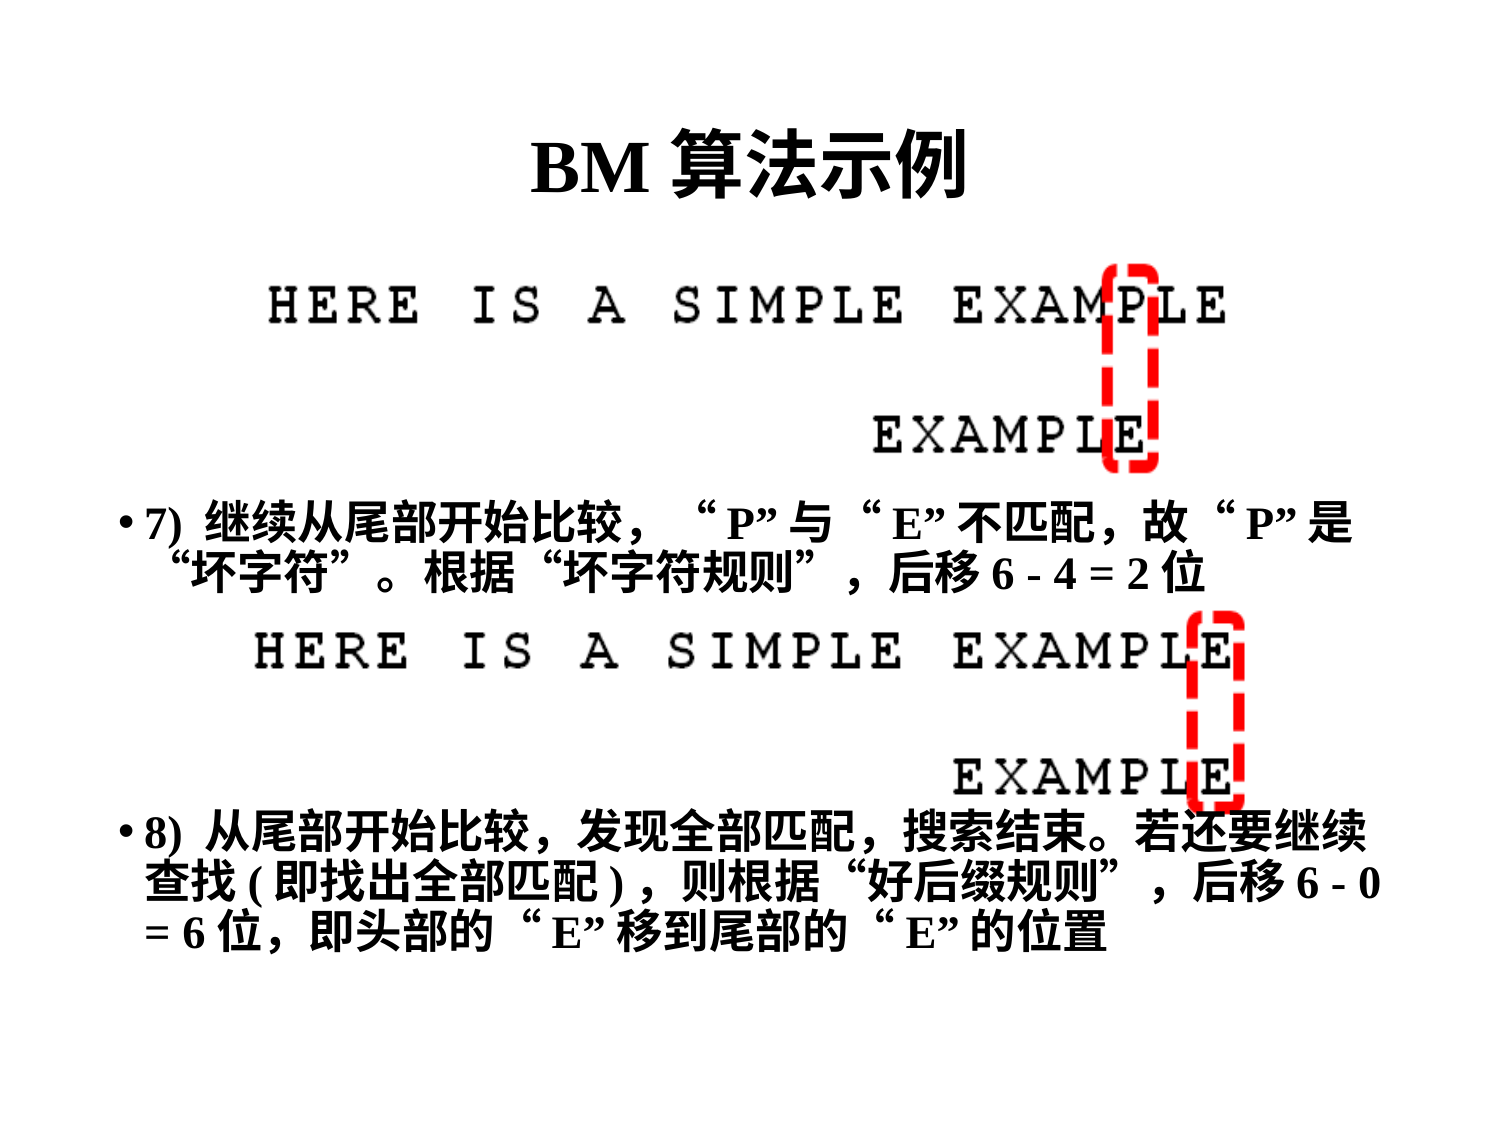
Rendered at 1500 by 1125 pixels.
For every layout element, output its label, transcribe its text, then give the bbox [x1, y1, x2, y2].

picture [223, 586, 1277, 838]
picture [247, 255, 1252, 492]
list 7) 继续从尾部开始比较，“P”与“E”不匹配，故“P”是“坏字符”。根据“坏字符规则”，后移6 - 4 = 2位 8) 从尾部开始比较，发现全部匹配，搜索结束。若还要继续查找(即找出全部匹配)，则根据“好后缀规则”，后移6 - 0 = 6位，即头部的“E”移到尾部的“E”的位置 [103, 491, 1397, 1035]
title BM算法示例 [103, 59, 1397, 278]
